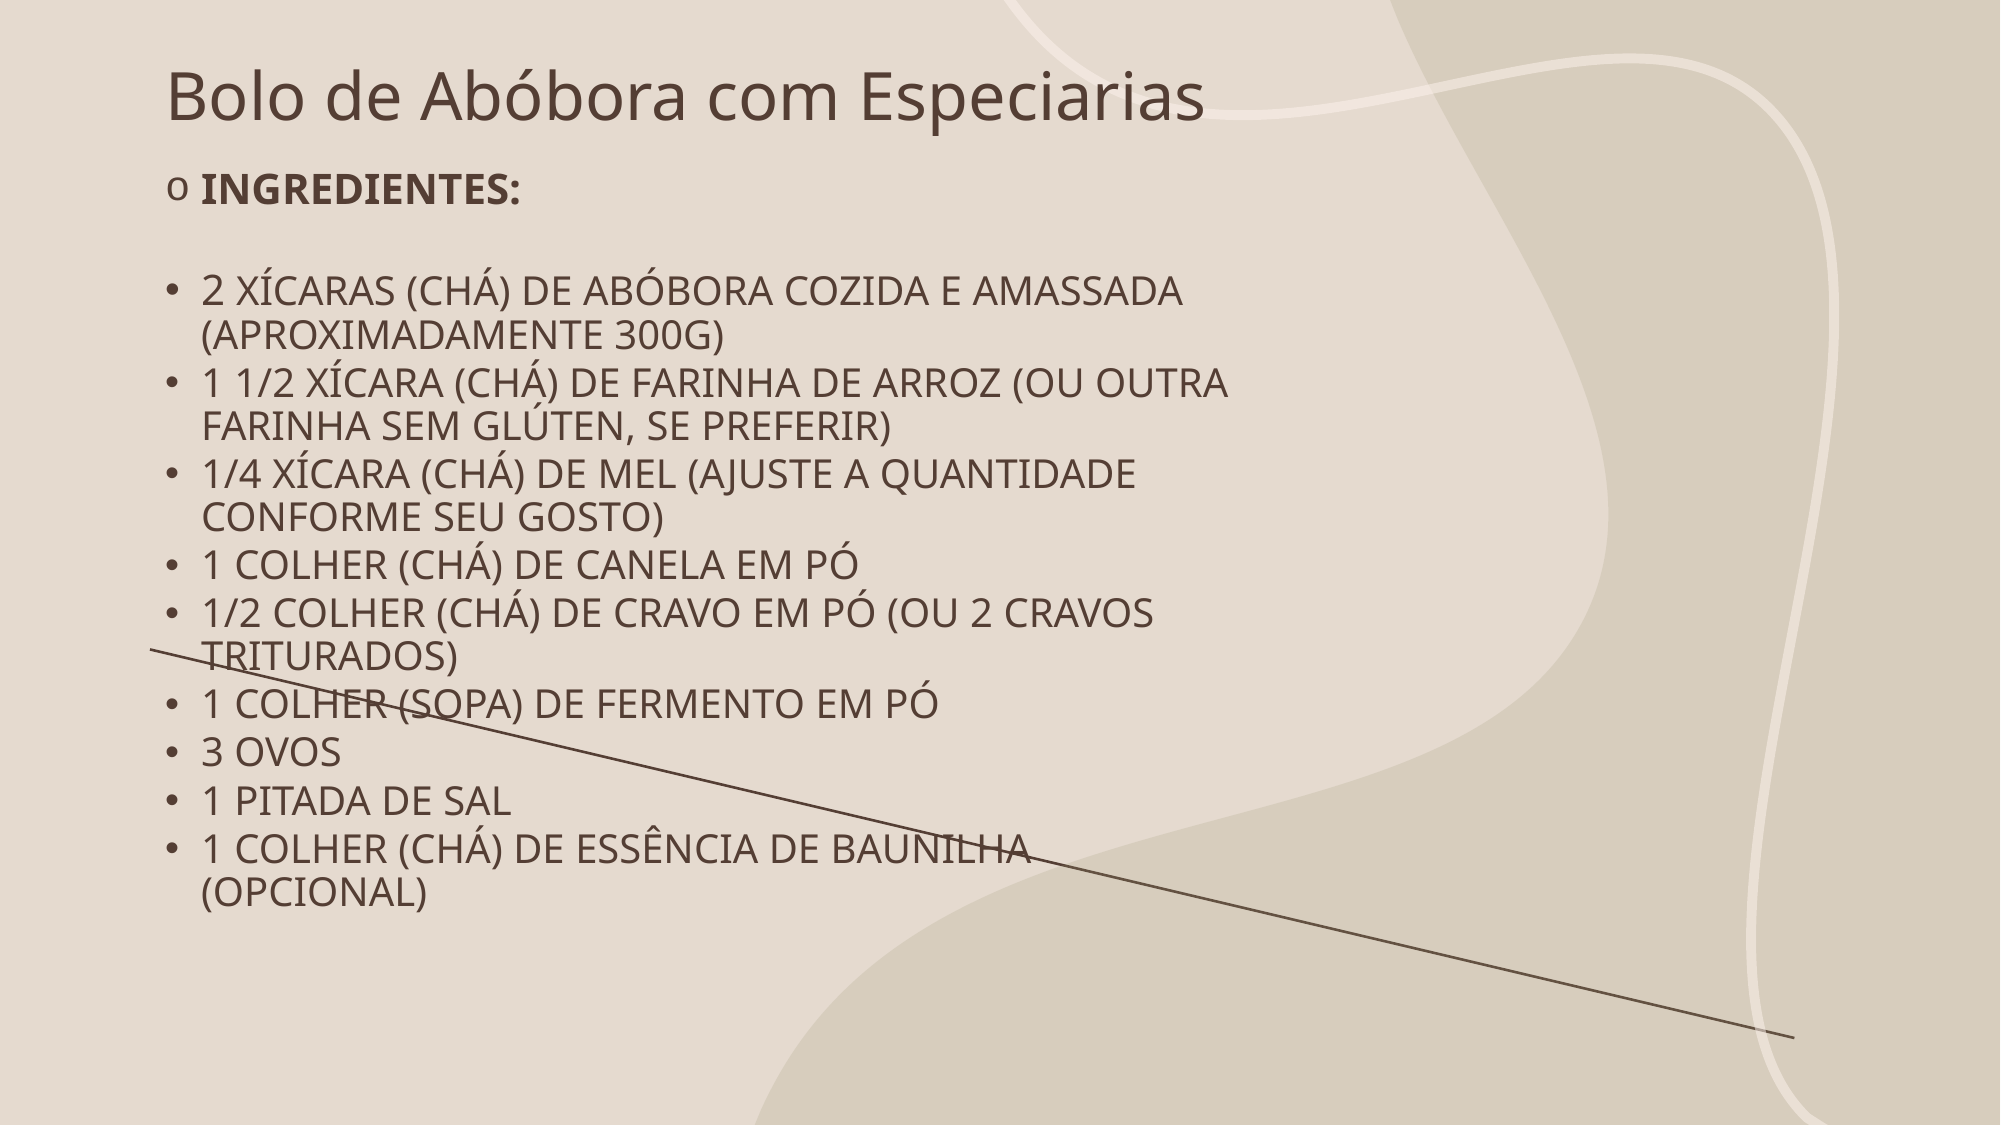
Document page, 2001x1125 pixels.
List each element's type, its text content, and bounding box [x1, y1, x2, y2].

title Bolo de Abóbora com Especiarias [150, 72, 1850, 223]
list Ingredientes: 2 xícaras (chá) de abóbora cozida e amassada (aproximadamente 300g) 1 1/2 xícara (chá) de farinha de arroz (ou outra farinha sem glúten, se preferir) 1/4 xícara (chá) de mel (ajuste a quantidade conforme seu gosto) 1 colher (chá) de canela em pó 1/2 colher (chá) de cravo em pó (ou 2 cravos triturados) 1 colher (SOPA) de fermento em pó 3 ovos 1 pitada de sal 1 colher (chá) de essência de baunilha (opcional) [150, 161, 1254, 938]
